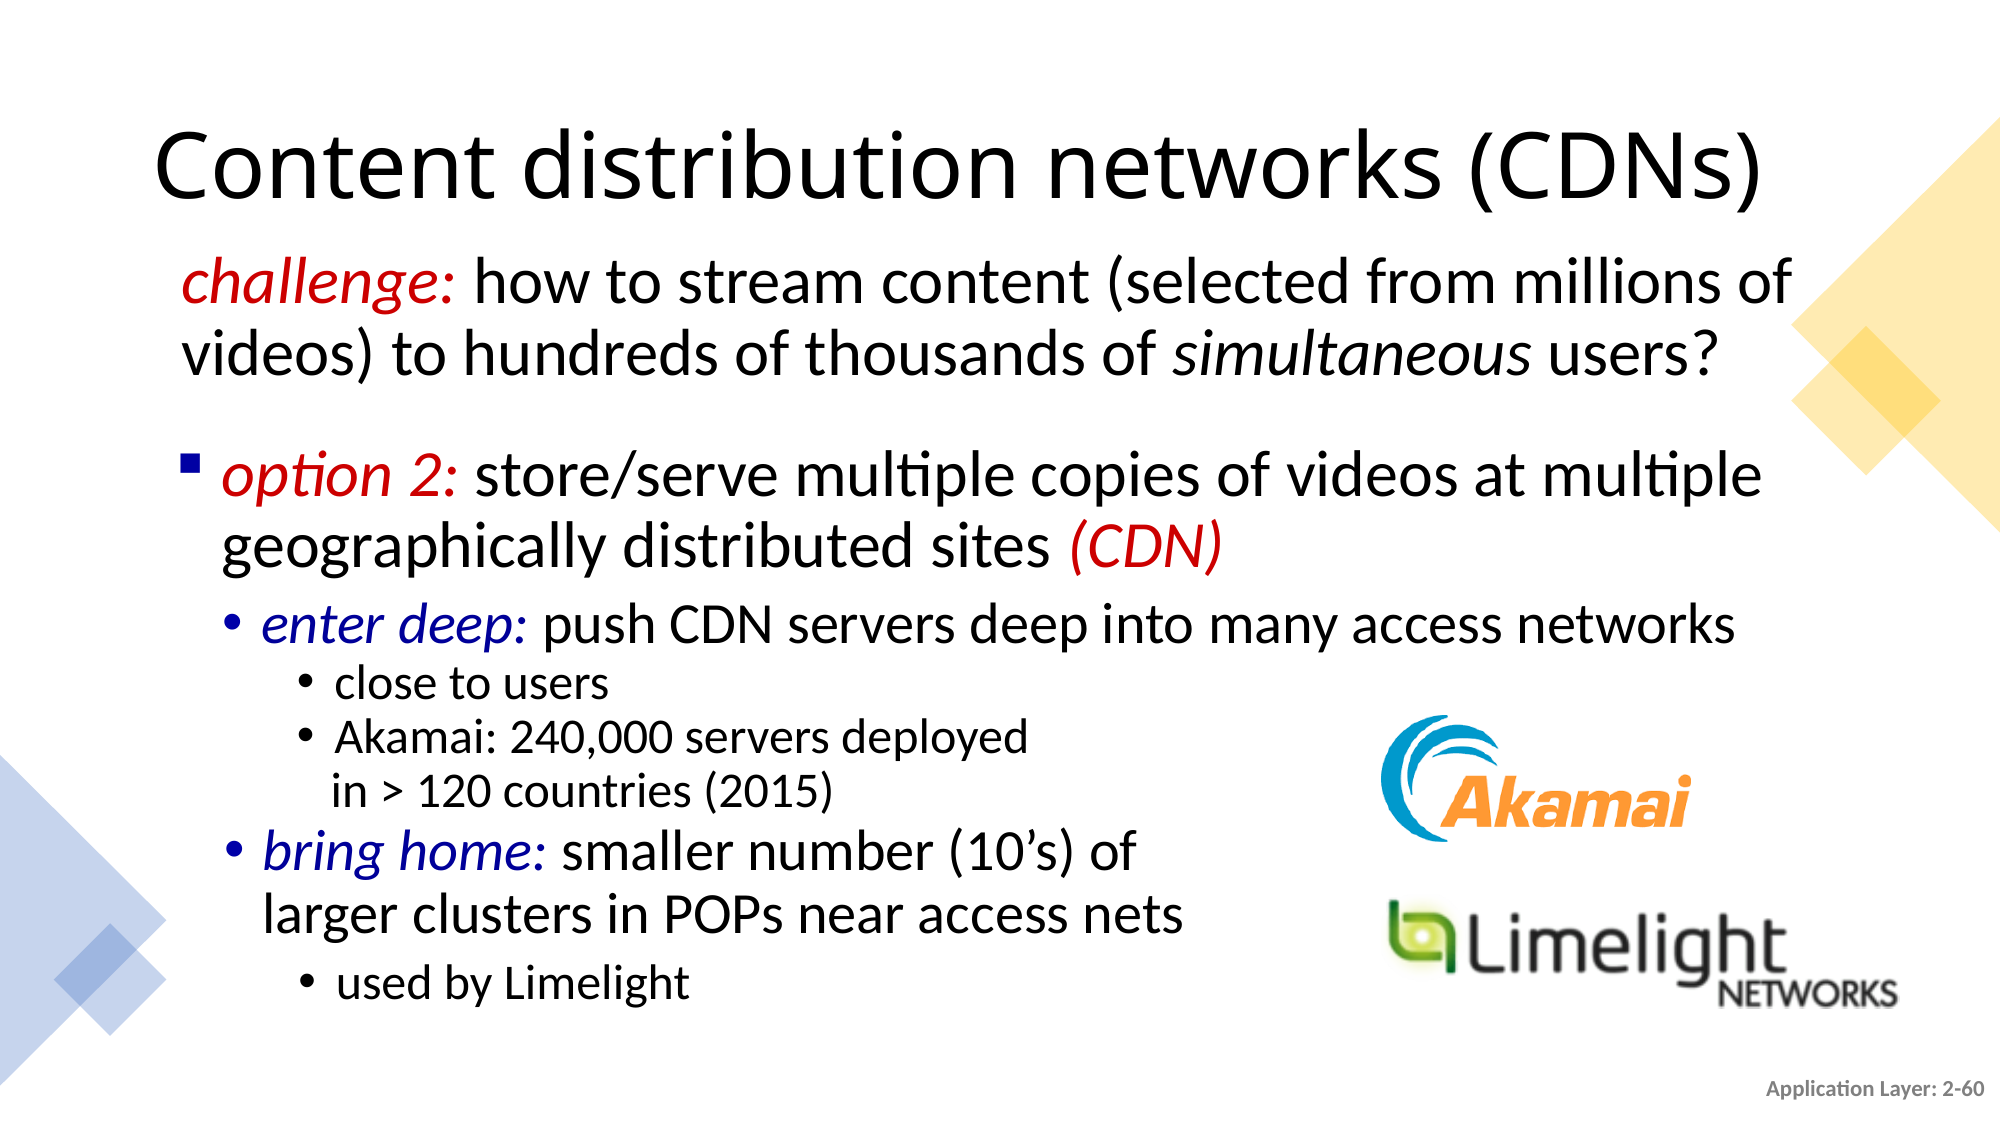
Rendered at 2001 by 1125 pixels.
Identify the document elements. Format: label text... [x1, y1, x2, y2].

title Content distribution networks (CDNs) [137, 59, 1863, 278]
slide_number Application Layer: 2-60 [1892, 1057, 2000, 1117]
text_box enter deep: push CDN servers deep into many access networks close to users Akamai: 240,000 servers deployed in > 120 countries (2015) [131, 585, 1777, 898]
picture [1401, 715, 1691, 842]
picture [1381, 894, 1900, 1009]
text_box challenge: how to stream content (selected from millions of videos) to hundreds of thousands of simultaneous users? [166, 898, 1892, 1117]
picture [1381, 790, 1431, 842]
text_box challenge: how to stream content (selected from millions of videos) to hundreds of thousands of simultaneous users? [166, 238, 1892, 894]
text_box bring home: smaller number (10’s) of larger clusters in POPs near access nets used by Limelight [133, 812, 1286, 1032]
picture [1381, 715, 1433, 767]
text_box option 2: store/serve multiple copies of videos at multiple geographically distributed sites (CDN) [160, 332, 1886, 590]
